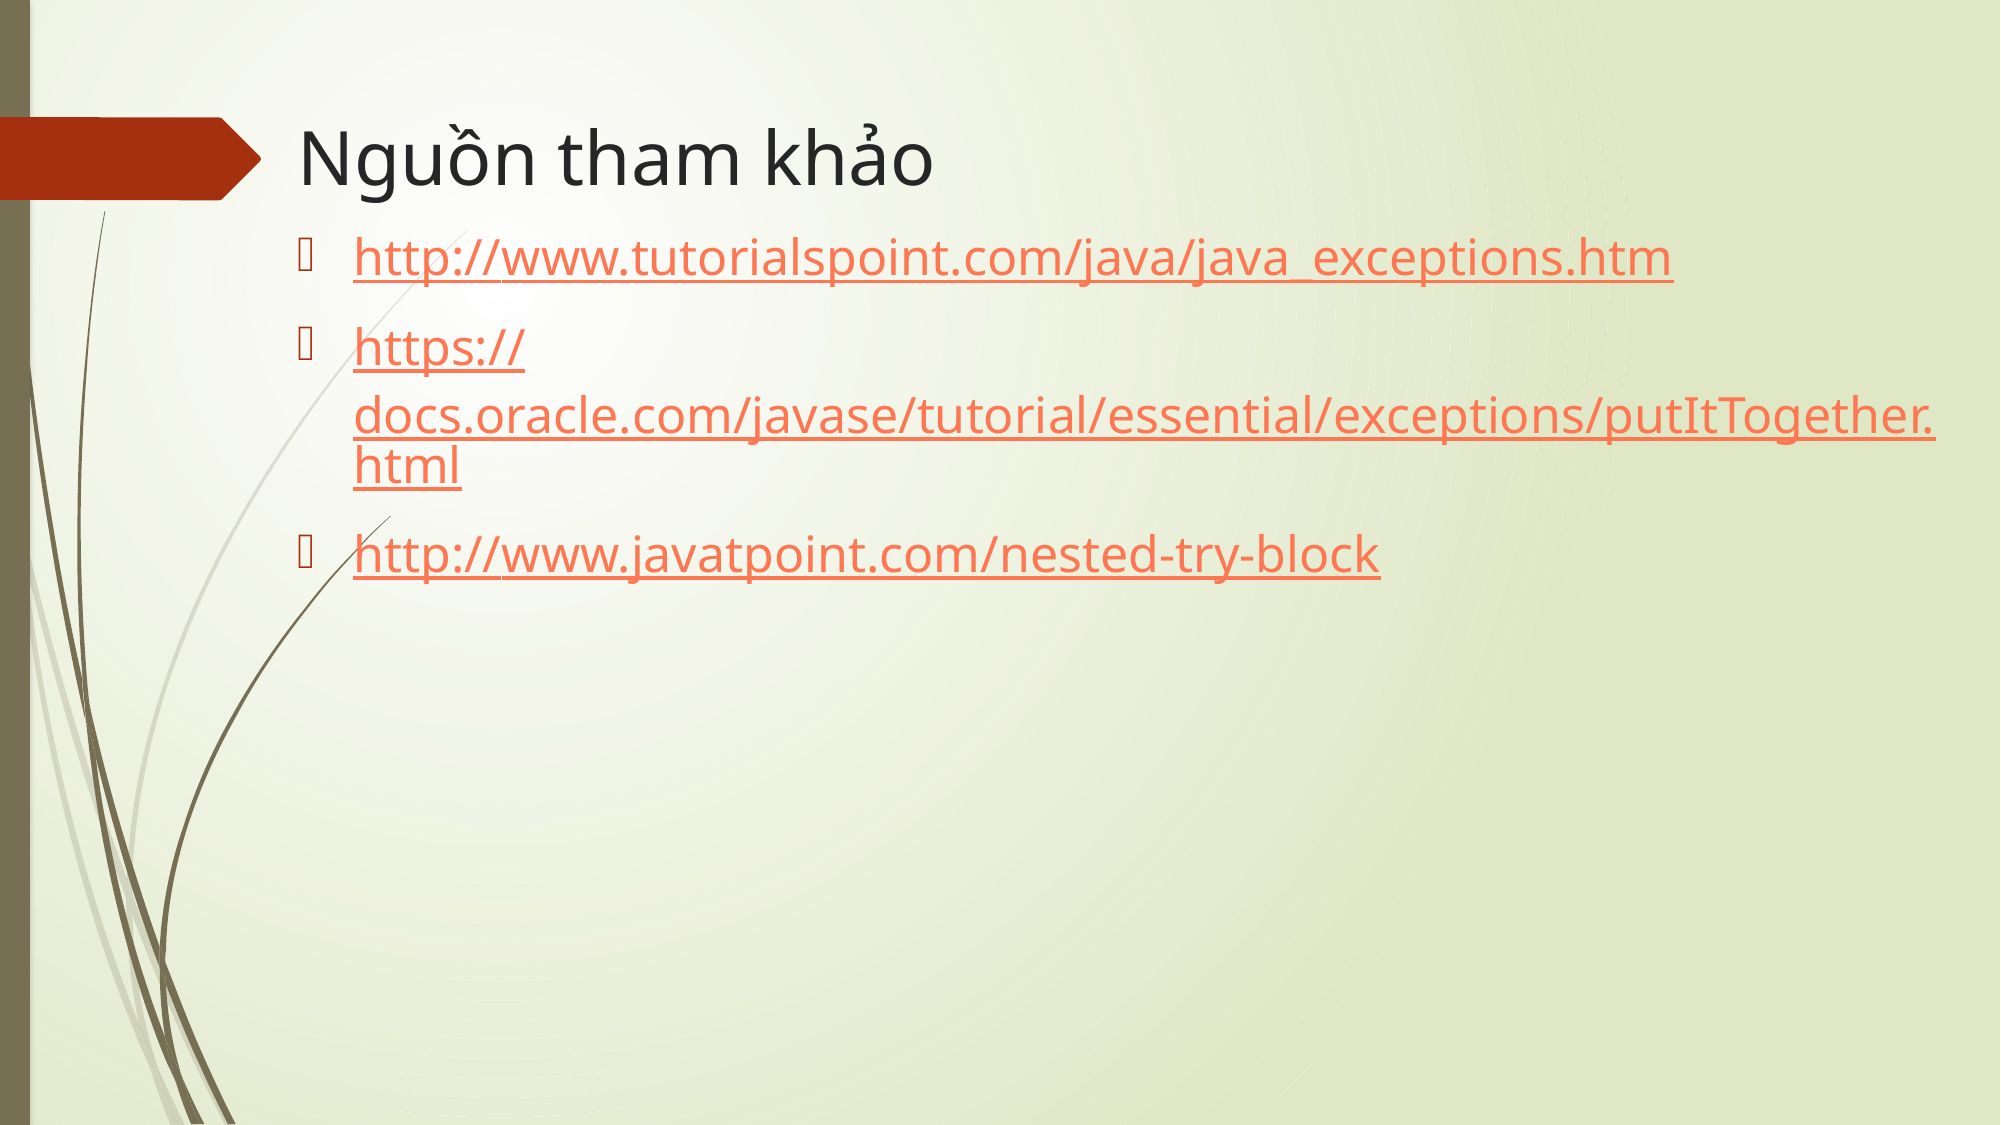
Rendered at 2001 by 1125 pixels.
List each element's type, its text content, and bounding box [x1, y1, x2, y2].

text_box http://www.tutorialspoint.com/java/java_exceptions.htm https://docs.oracle.com/javase/tutorial/essential/exceptions/putItTogether.html http://www.javatpoint.com/nested-try-block [282, 218, 1964, 791]
title Nguồn tham khảo [282, 102, 2000, 219]
